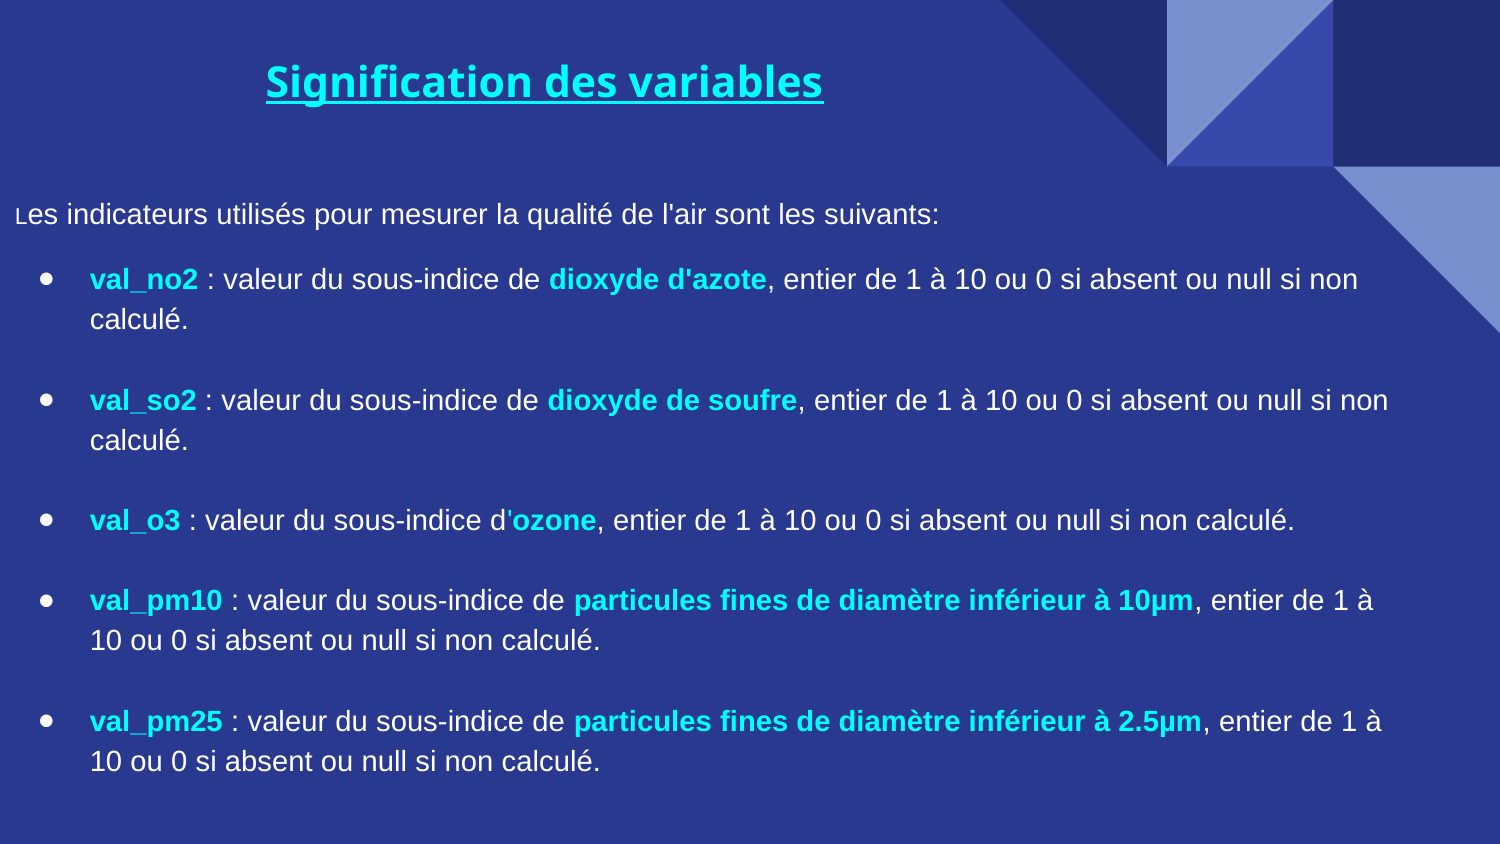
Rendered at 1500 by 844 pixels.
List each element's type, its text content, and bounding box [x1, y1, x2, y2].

text_box Signification des variables [0, 50, 1090, 121]
text_box Les indicateurs utilisés pour mesurer la qualité de l'air sont les suivants: val_no2 : valeur du sous-indice de dioxyde d'azote, entier de 1 à 10 ou 0 si absent ou null si non calculé. val_so2 : valeur du sous-indice de dioxyde de soufre, entier de 1 à 10 ou 0 si absent ou null si non calculé. val_o3 : valeur du sous-indice d'ozone, entier de 1 à 10 ou 0 si absent ou null si non calculé. val_pm10 : valeur du sous-indice de particules fines de diamètre inférieur à 10µm, entier de 1 à 10 ou 0 si absent ou null si non calculé. val_pm25 : valeur du sous-indice de particules fines de diamètre inférieur à 2.5µm, entier de 1 à 10 ou 0 si absent ou null si non calculé. [0, 174, 1408, 833]
